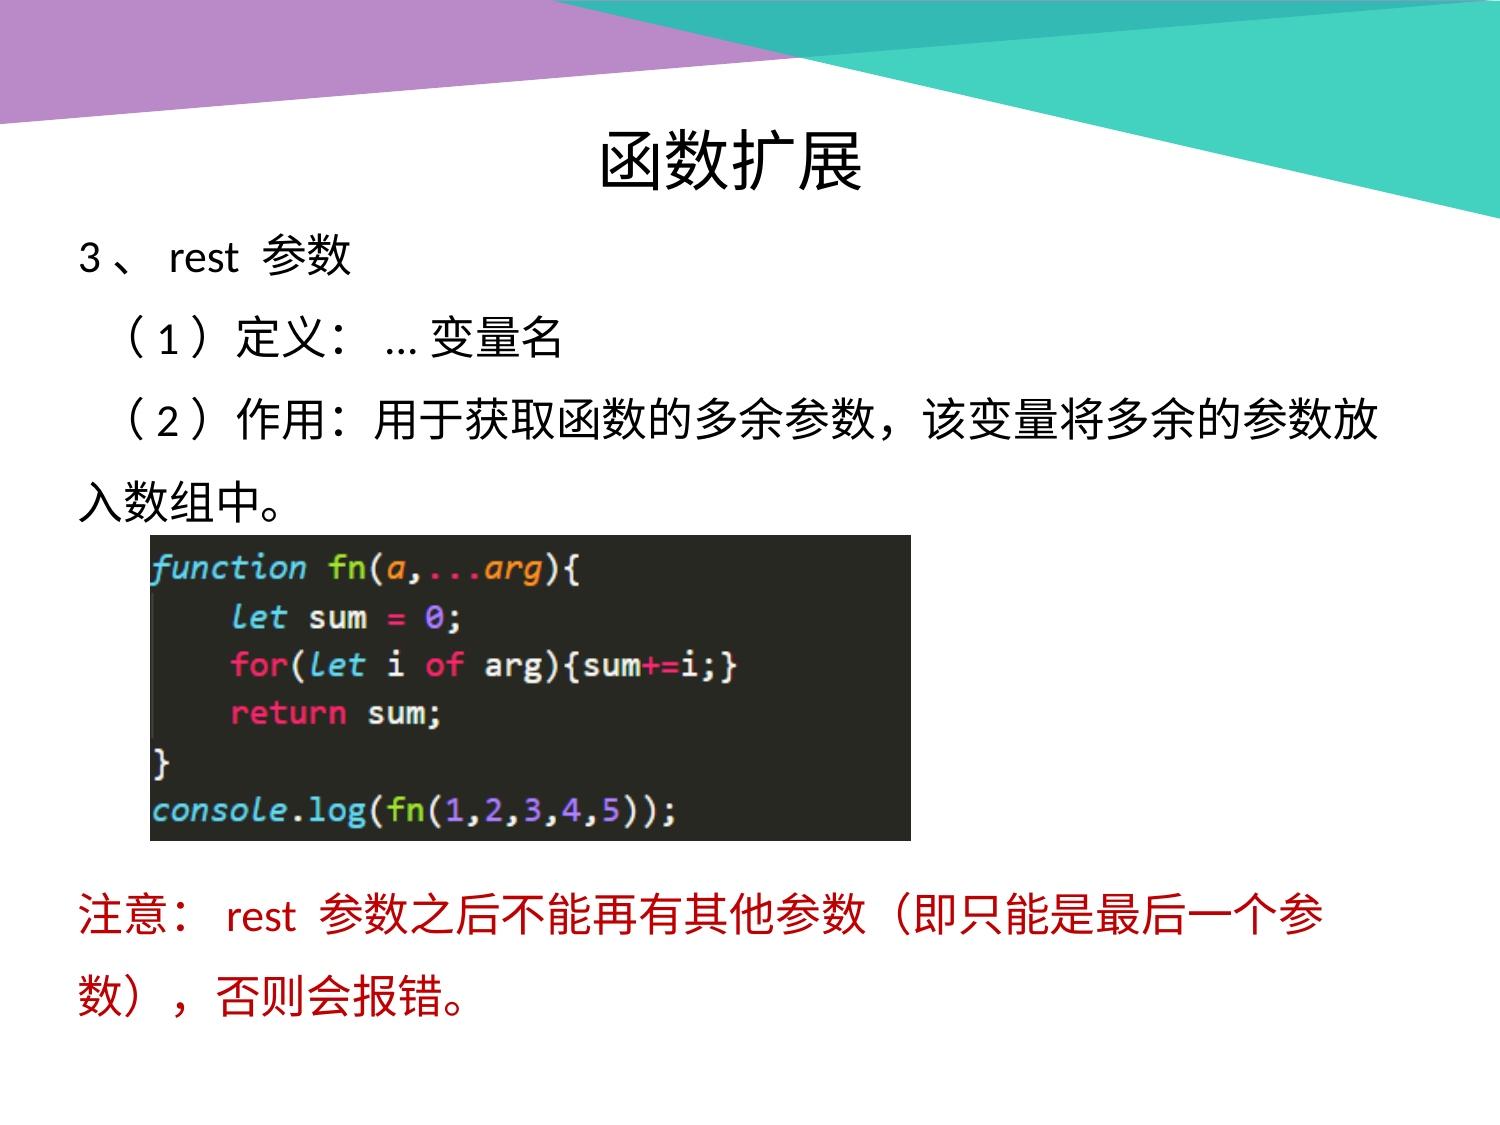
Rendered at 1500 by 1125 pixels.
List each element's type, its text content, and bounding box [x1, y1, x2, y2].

picture [150, 535, 911, 841]
text_box 函数扩展 3、rest 参数 （1）定义：...变量名 （2）作用：用于获取函数的多余参数，该变量将多余的参数放入数组中。 注意：rest 参数之后不能再有其他参数（即只能是最后一个参数），否则会报错。 [62, 71, 1399, 931]
